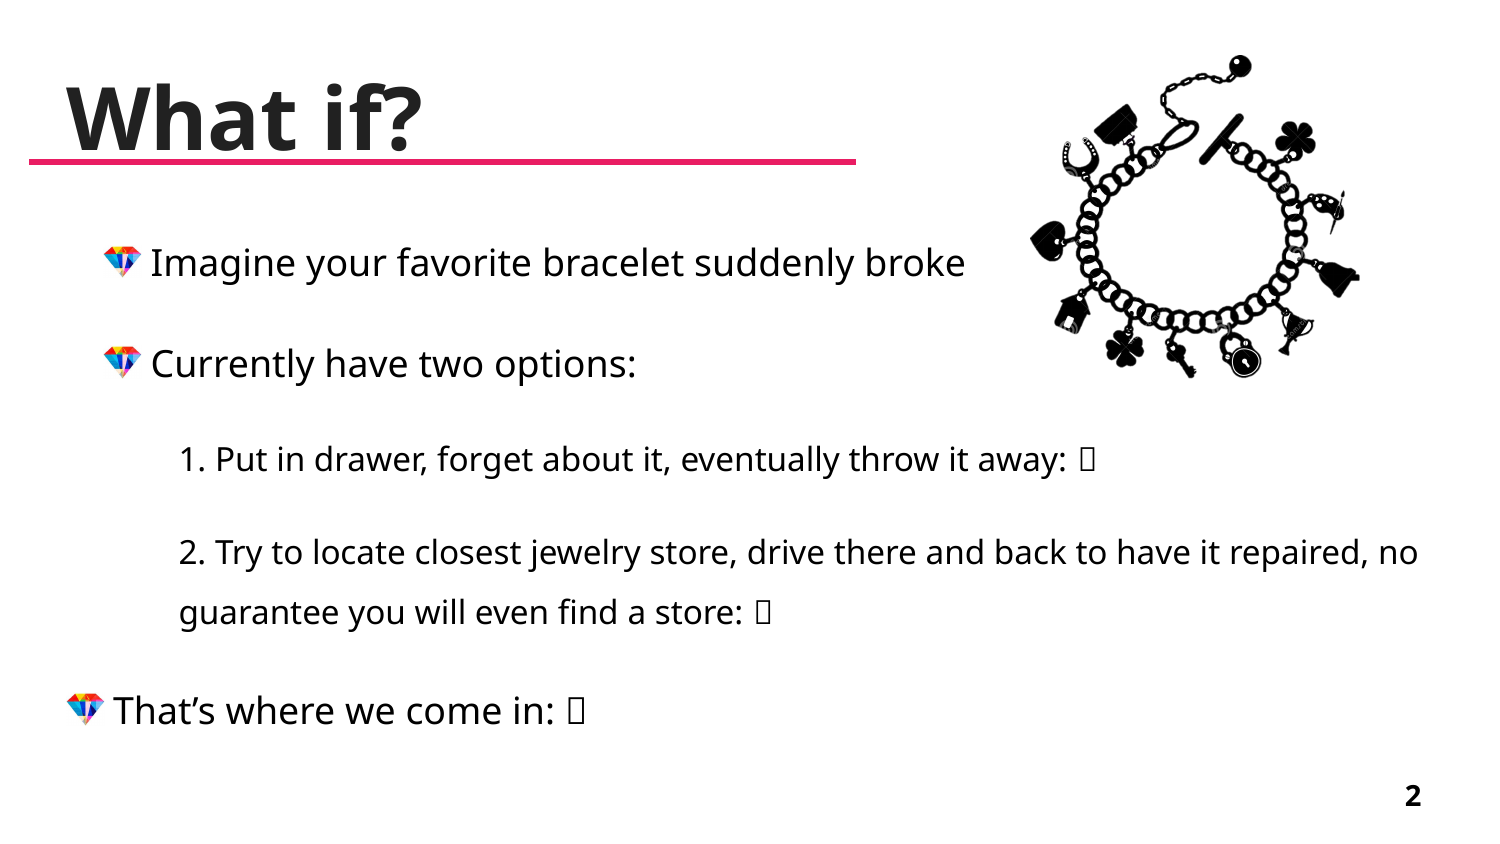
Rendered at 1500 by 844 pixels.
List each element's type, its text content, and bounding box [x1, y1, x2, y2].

picture [1029, 55, 1362, 379]
title What if? [51, 48, 1449, 180]
picture [103, 345, 142, 379]
list Imagine your favorite bracelet suddenly broke Currently have two options: 1. Put in drawer, forget about it, eventually throw it away:  2. Try to locate closest jewelry store, drive there and back to have it repaired, no guarantee you will even find a store:  That’s where we come in:  [51, 201, 1449, 750]
picture [66, 692, 105, 726]
picture [103, 245, 142, 278]
slide_number 2 [1389, 764, 1480, 830]
